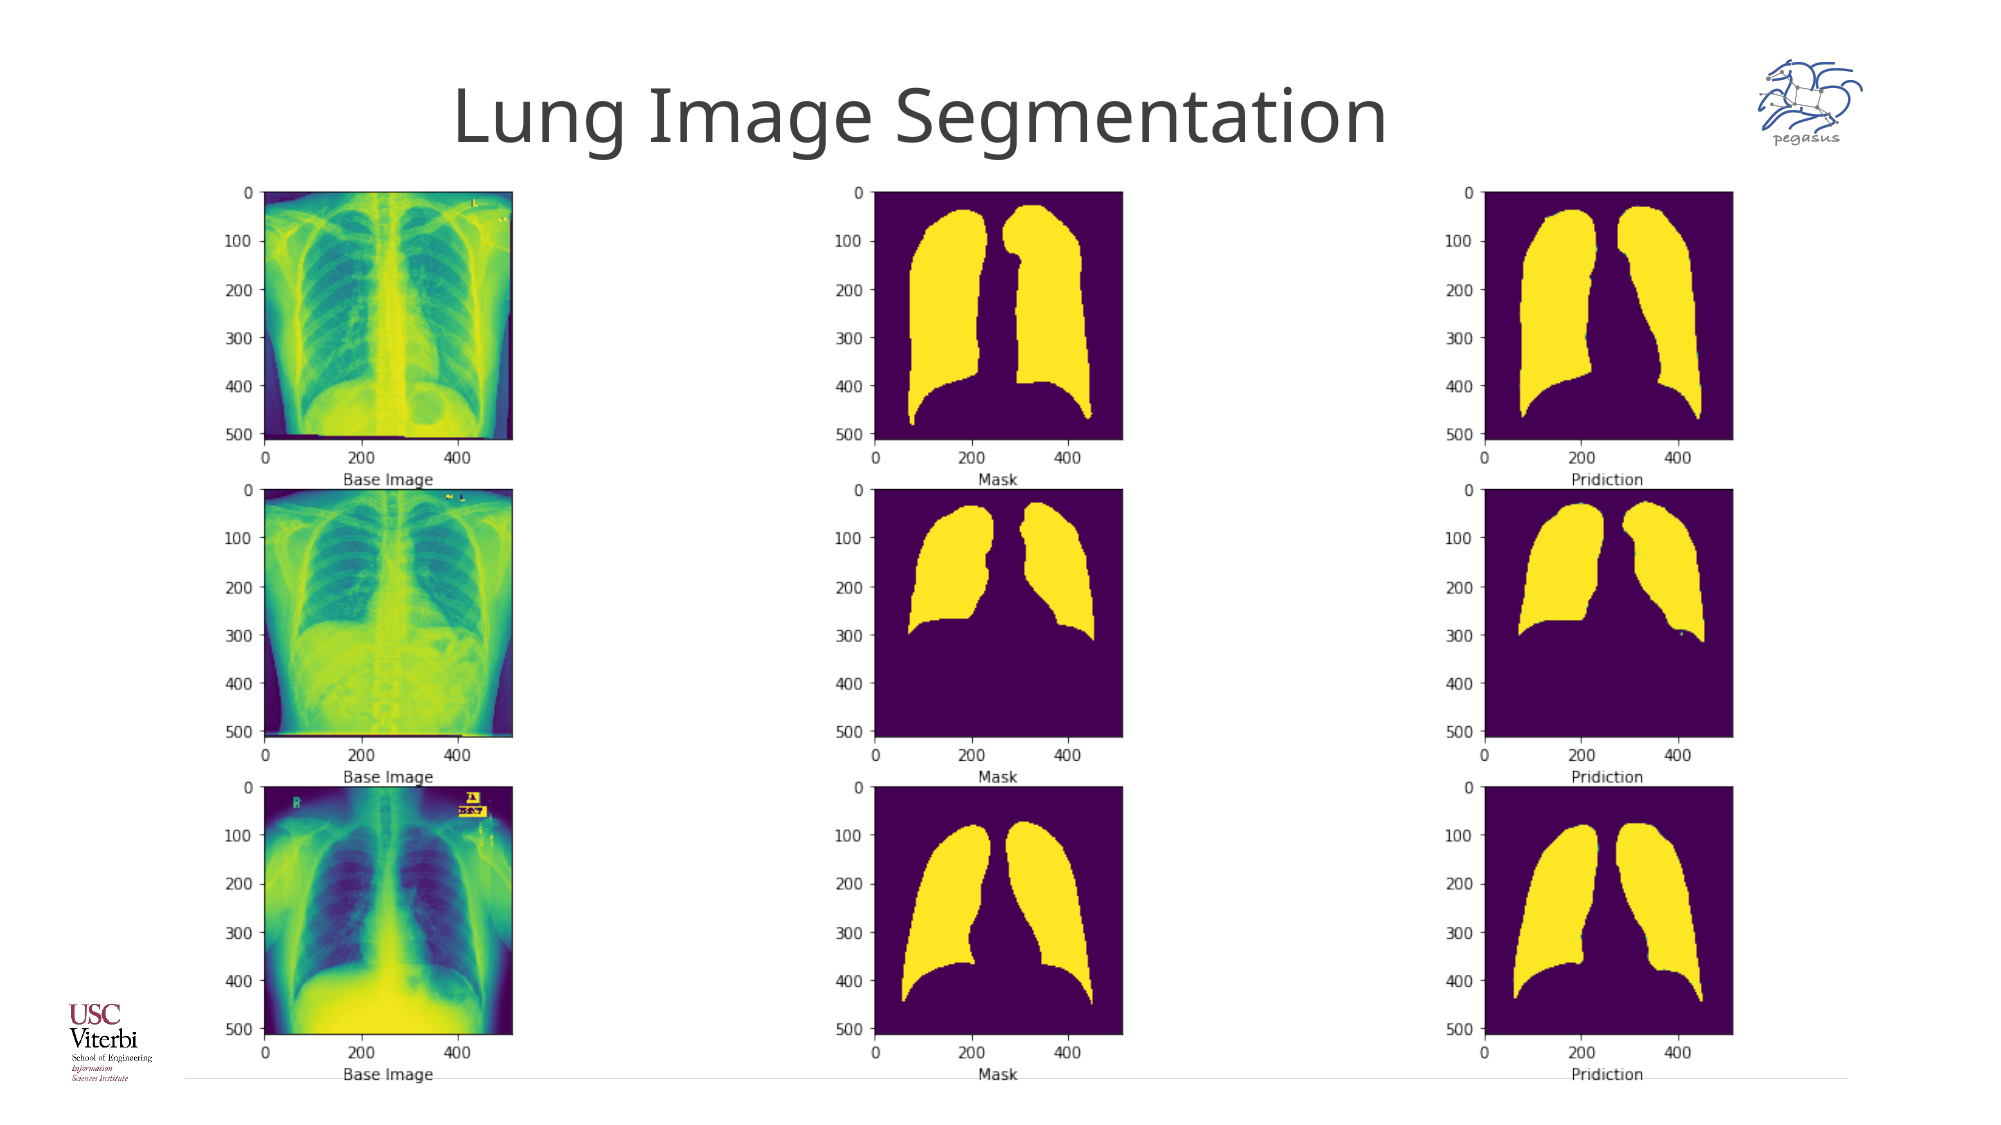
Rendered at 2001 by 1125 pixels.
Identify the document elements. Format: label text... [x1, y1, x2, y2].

picture [213, 175, 1748, 1093]
picture [1758, 59, 1863, 147]
title Lung Image Segmentation [136, 59, 1705, 167]
picture [54, 994, 160, 1091]
